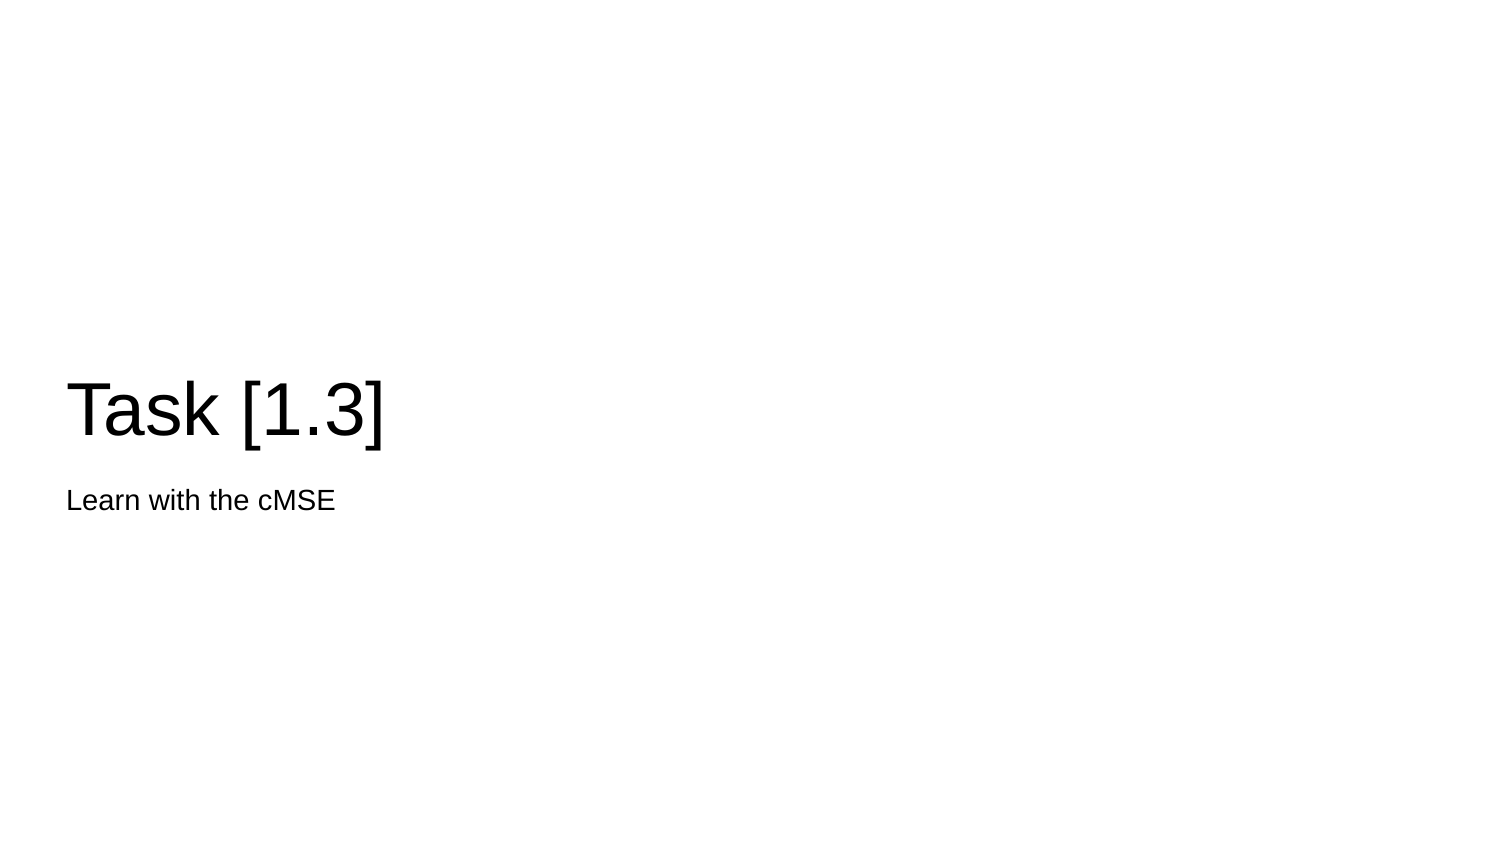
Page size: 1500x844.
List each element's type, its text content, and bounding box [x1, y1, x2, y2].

text_box Learn with the cMSE [51, 473, 814, 524]
title Task [1.3] [51, 352, 1449, 491]
